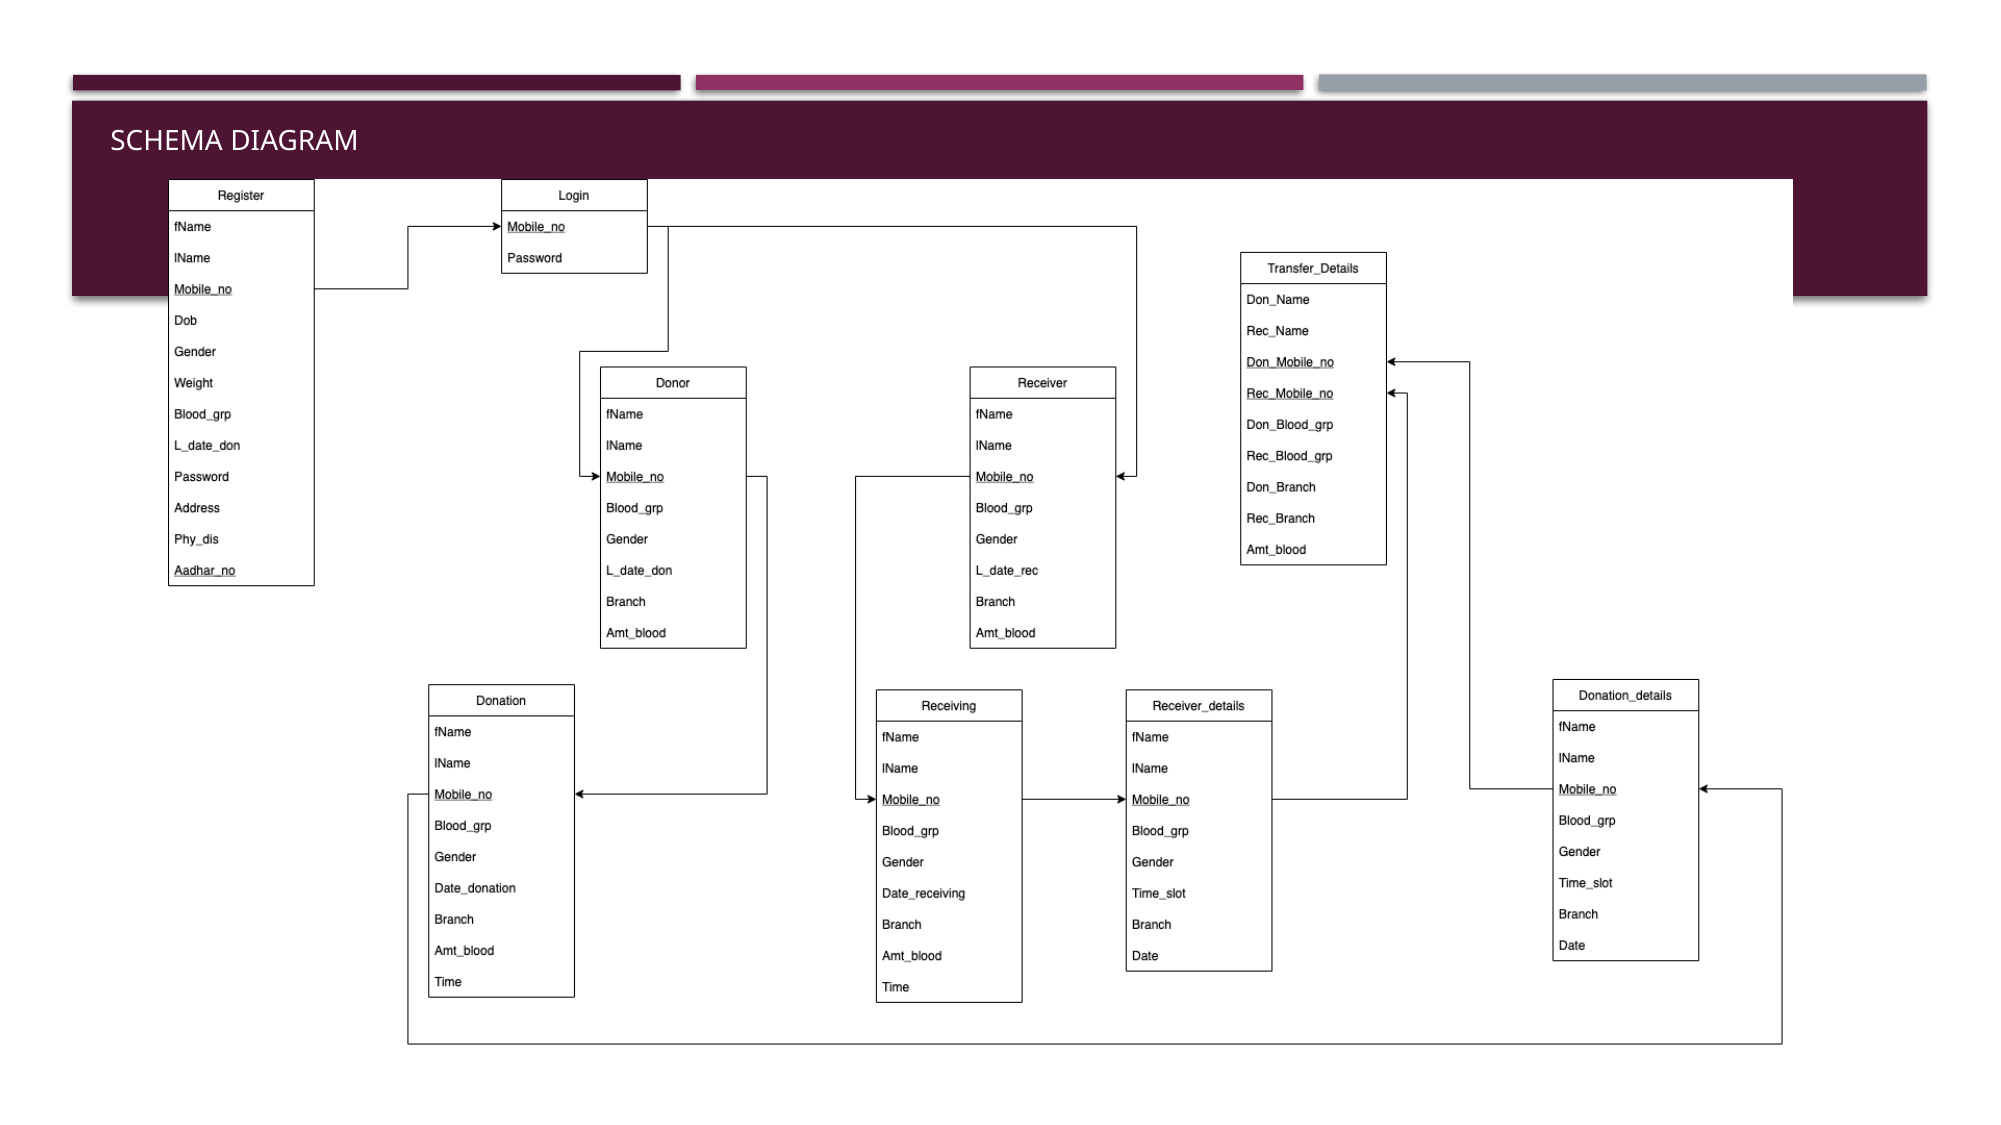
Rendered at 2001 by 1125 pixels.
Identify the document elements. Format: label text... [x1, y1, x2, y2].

title SCHEMA DIAGRAM [95, 115, 1905, 164]
picture [167, 178, 1794, 1055]
